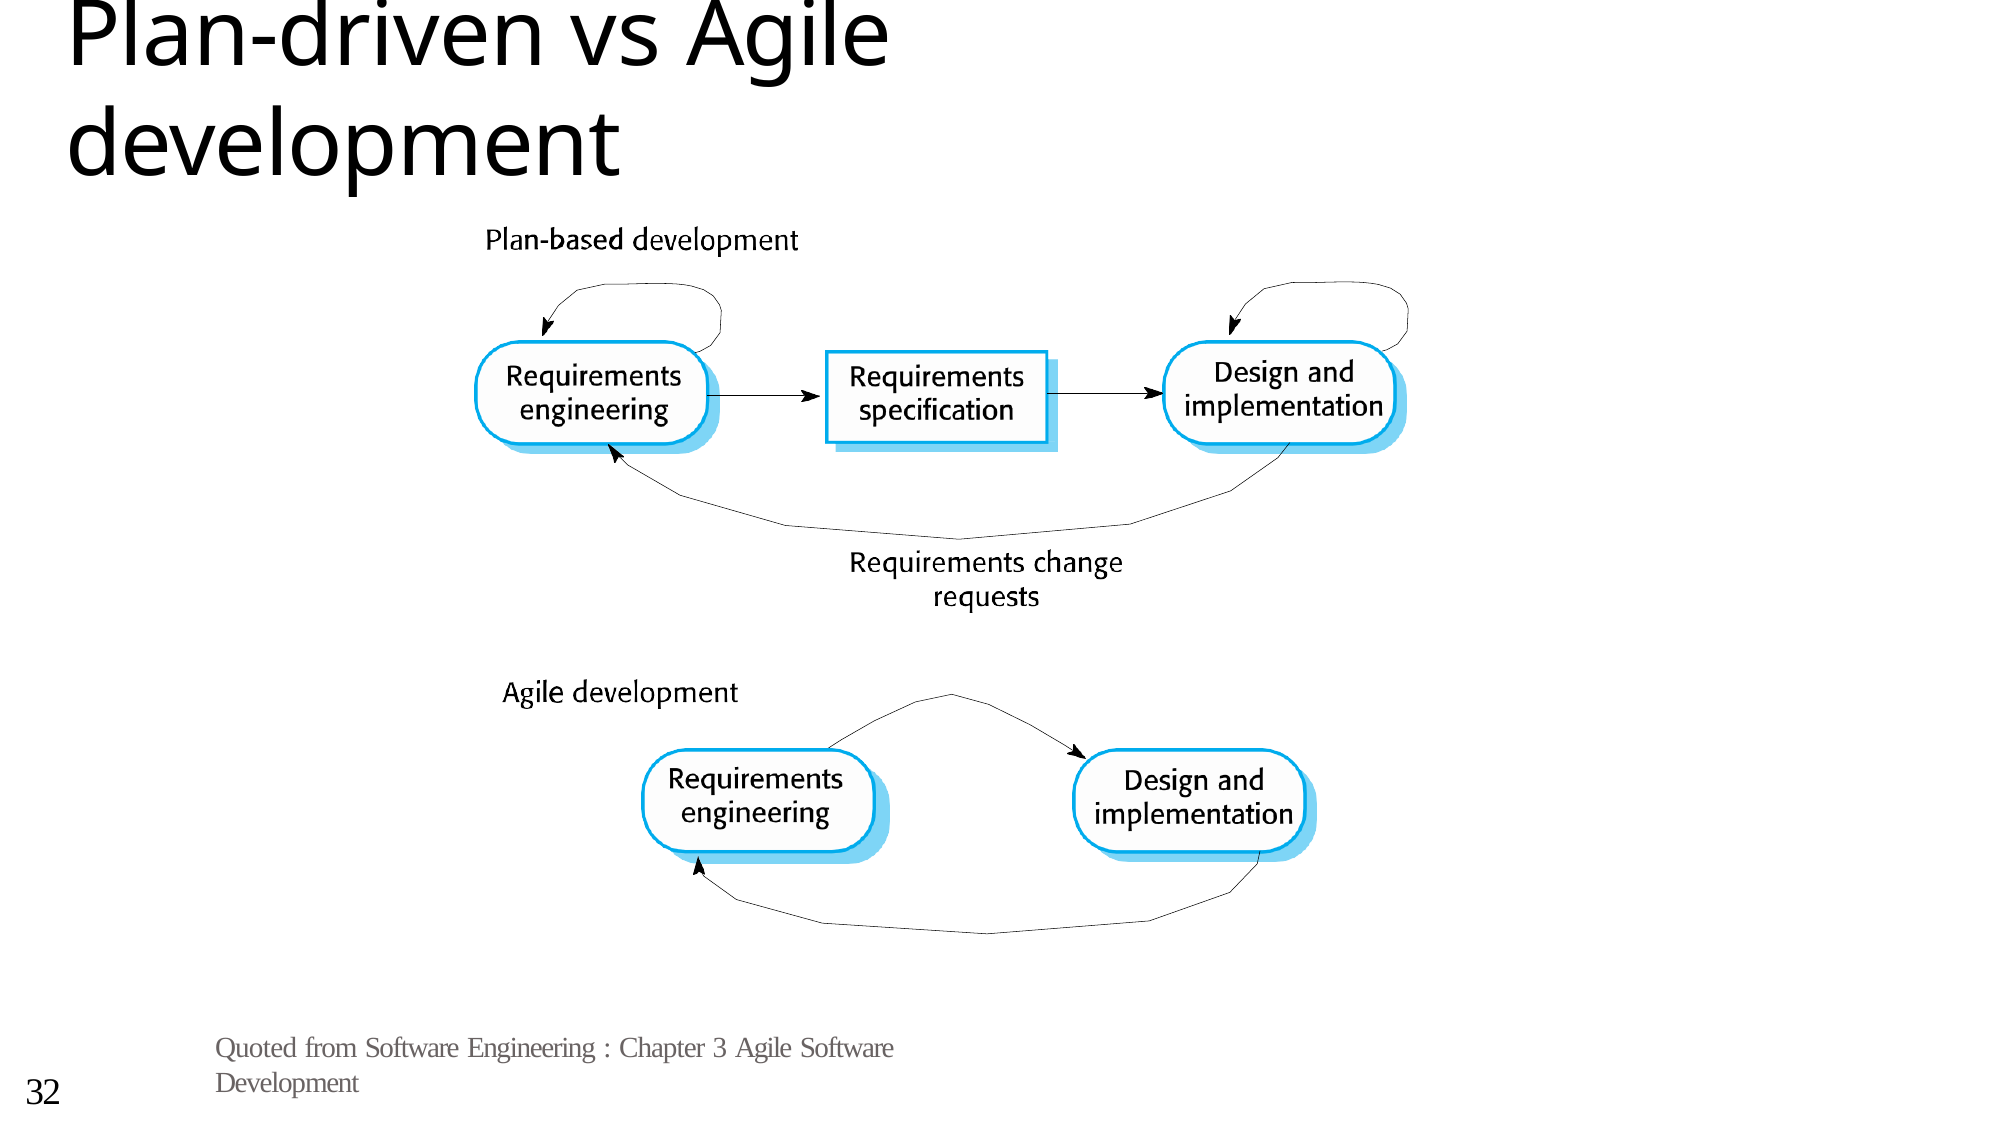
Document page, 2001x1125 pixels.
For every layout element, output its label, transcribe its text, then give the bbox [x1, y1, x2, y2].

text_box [641, 693, 1318, 935]
picture [633, 226, 798, 257]
text_box 32 [8, 1066, 67, 1113]
title Plan-driven vs Agile development [62, 0, 1445, 194]
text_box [501, 679, 563, 709]
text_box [474, 281, 1409, 540]
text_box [487, 226, 623, 250]
picture [573, 679, 738, 709]
text_box Quoted from Software Engineering : Chapter 3 Agile Software Development [212, 1026, 1025, 1099]
picture [851, 549, 1122, 613]
